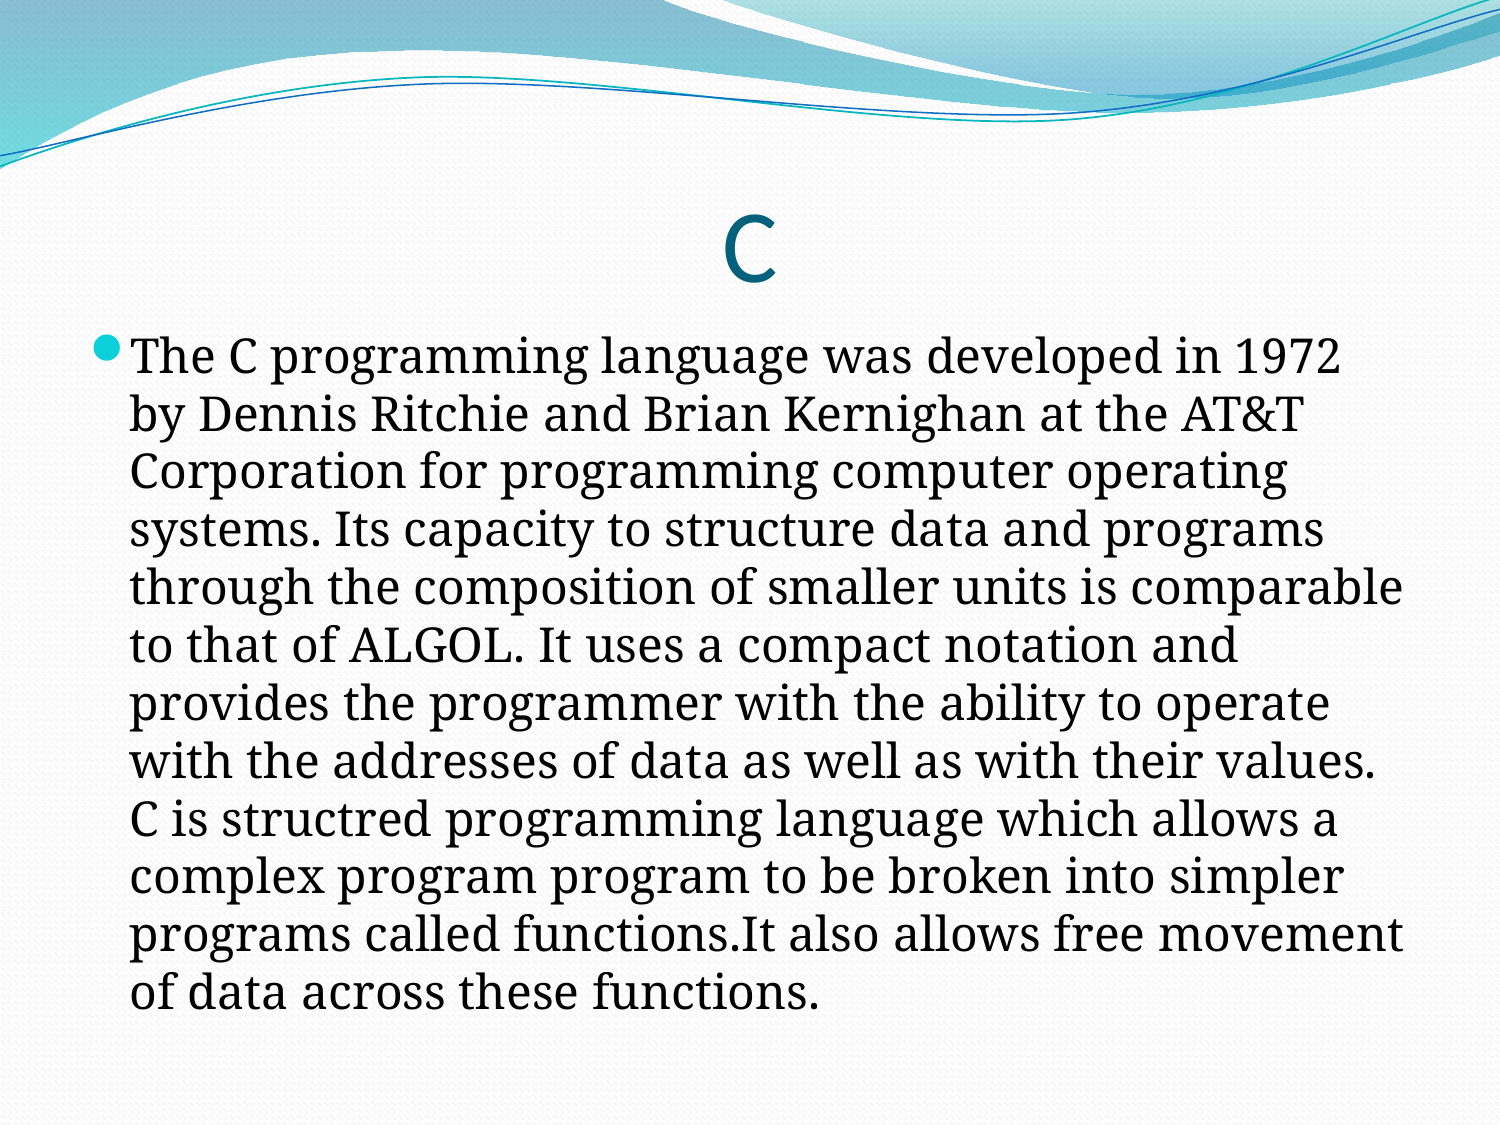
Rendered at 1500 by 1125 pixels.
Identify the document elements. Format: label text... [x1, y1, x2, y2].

list The C programming language was developed in 1972 by Dennis Ritchie and Brian Kernighan at the AT&T Corporation for programming computer operating systems. Its capacity to structure data and programs through the composition of smaller units is comparable to that of ALGOL. It uses a compact notation and provides the programmer with the ability to operate with the addresses of data as well as with their values. C is structred programming language which allows a complex program program to be broken into simpler programs called functions.It also allows free movement of data across these functions. [75, 317, 1425, 1038]
title C [75, 115, 1425, 303]
